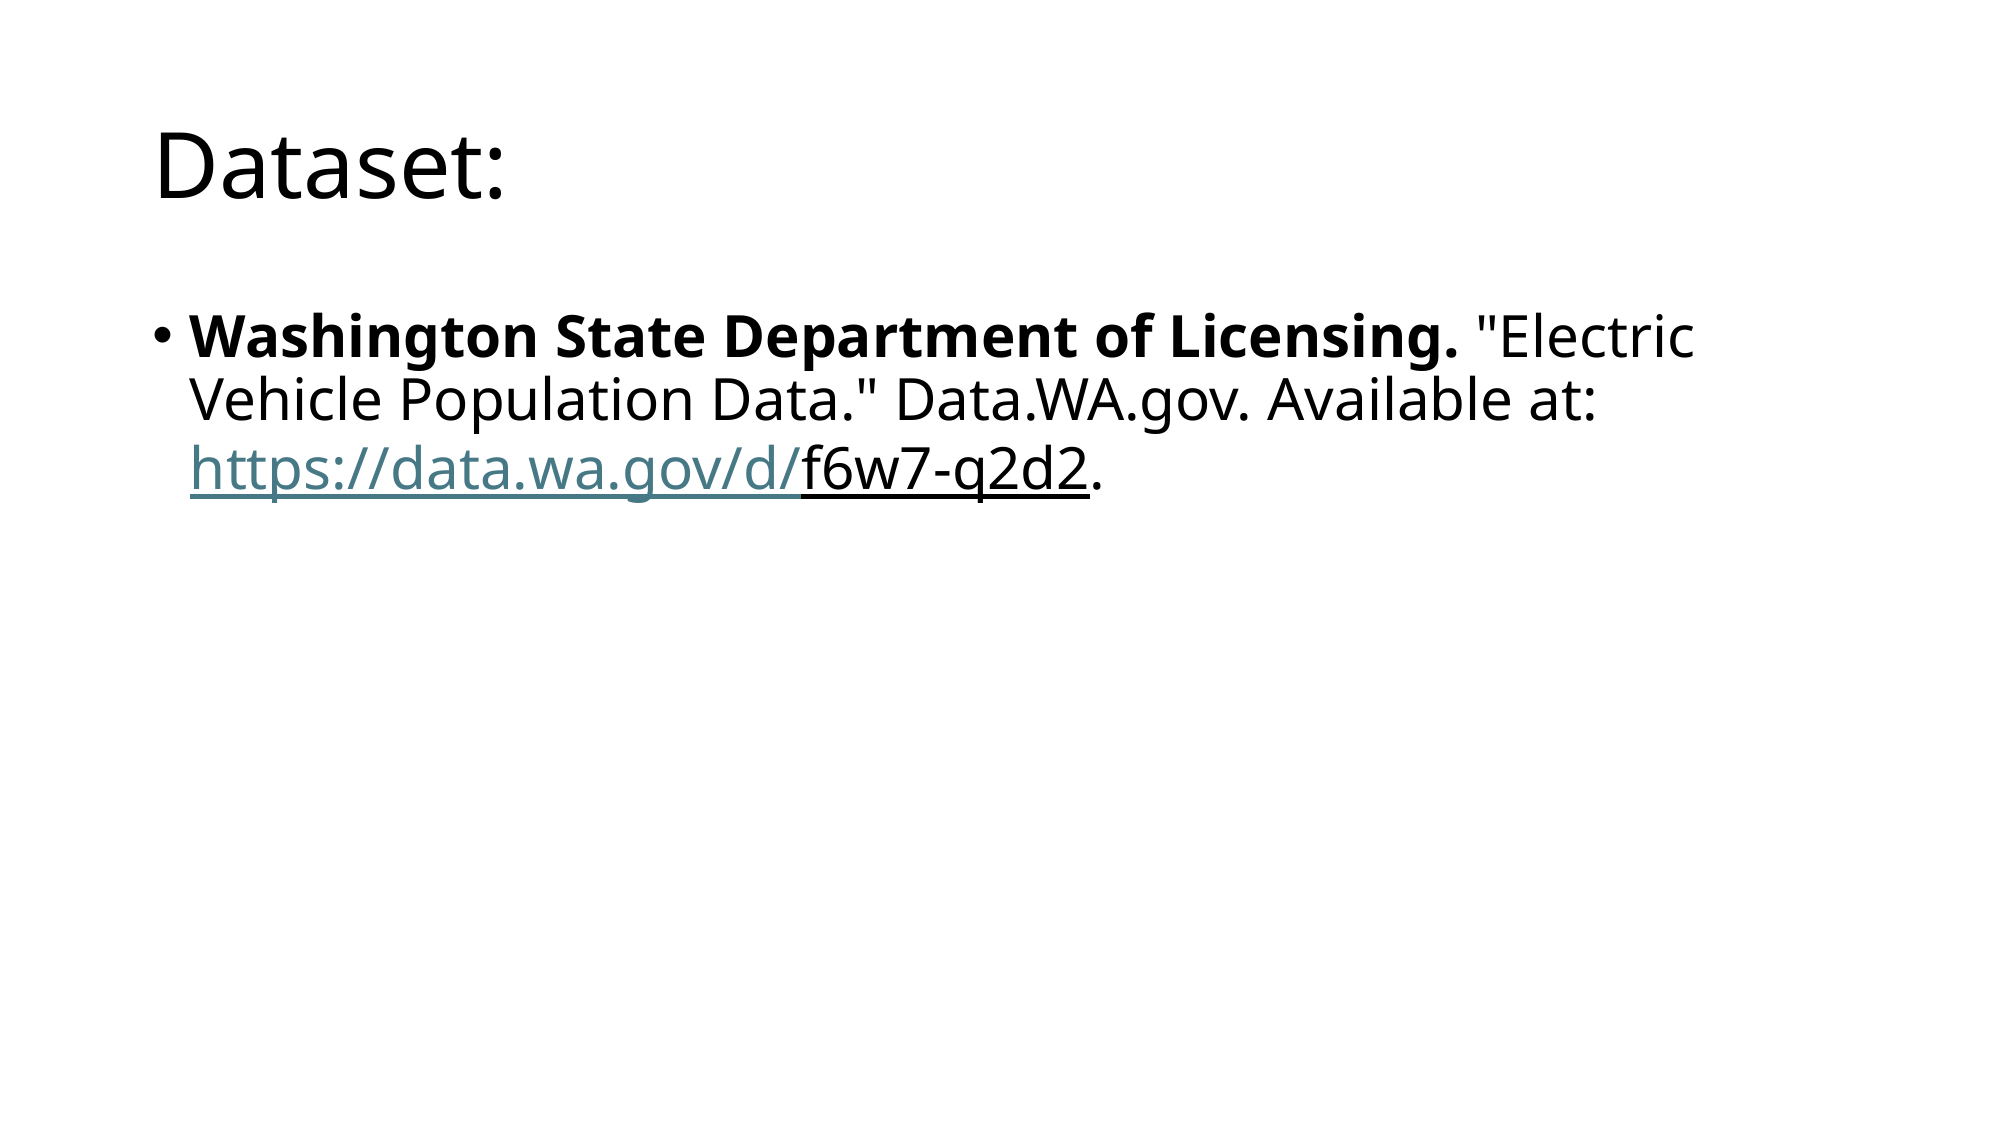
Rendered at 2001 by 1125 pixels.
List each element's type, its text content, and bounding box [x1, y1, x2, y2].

list Washington State Department of Licensing. "Electric Vehicle Population Data." Data.WA.gov. Available at: https://data.wa.gov/d/f6w7-q2d2. [137, 299, 1863, 1014]
title Dataset: [137, 59, 1863, 278]
